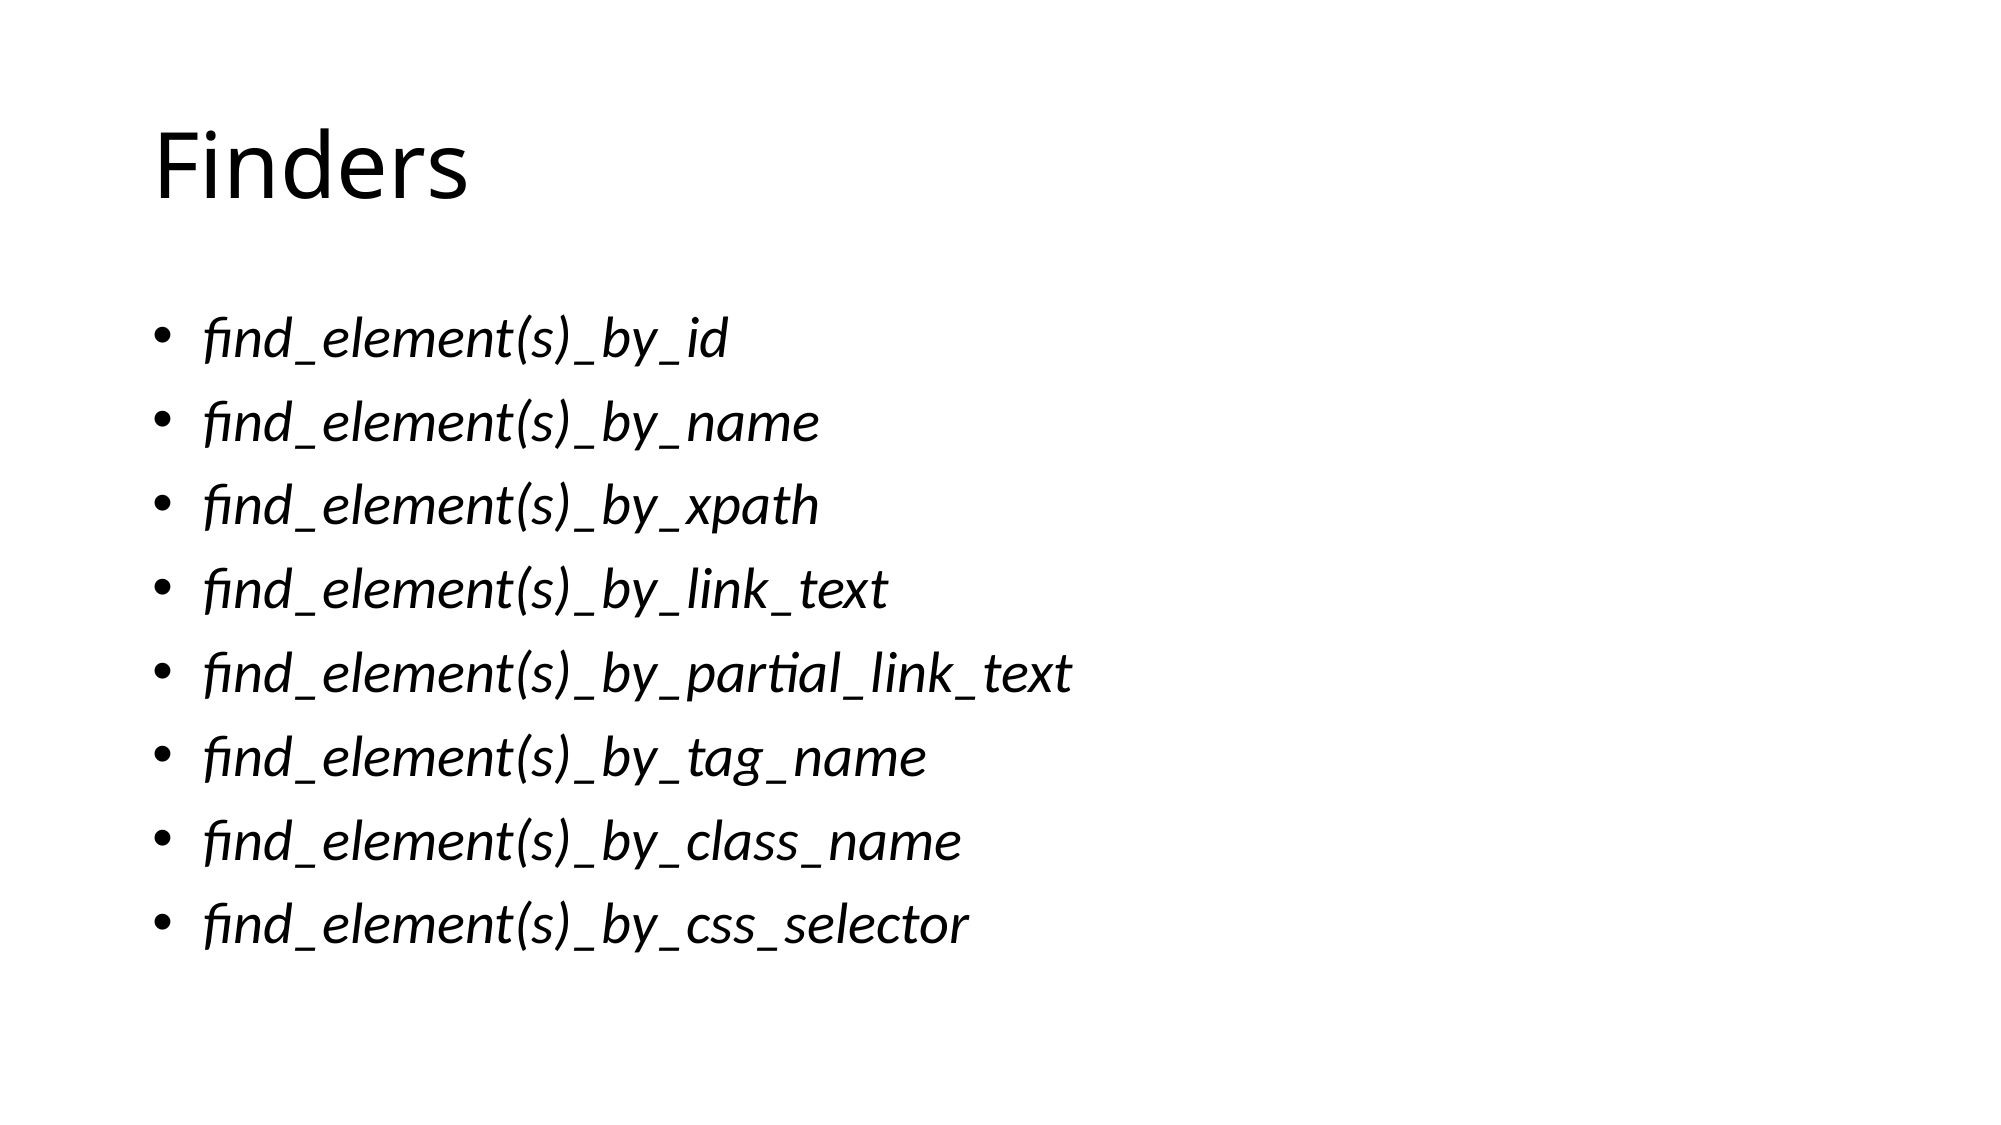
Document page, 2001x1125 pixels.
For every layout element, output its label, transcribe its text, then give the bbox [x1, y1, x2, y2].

title Finders [137, 59, 1863, 278]
list find_element(s)_by_id find_element(s)_by_name find_element(s)_by_xpath find_element(s)_by_link_text find_element(s)_by_partial_link_text find_element(s)_by_tag_name find_element(s)_by_class_name find_element(s)_by_css_selector [137, 299, 1863, 1014]
